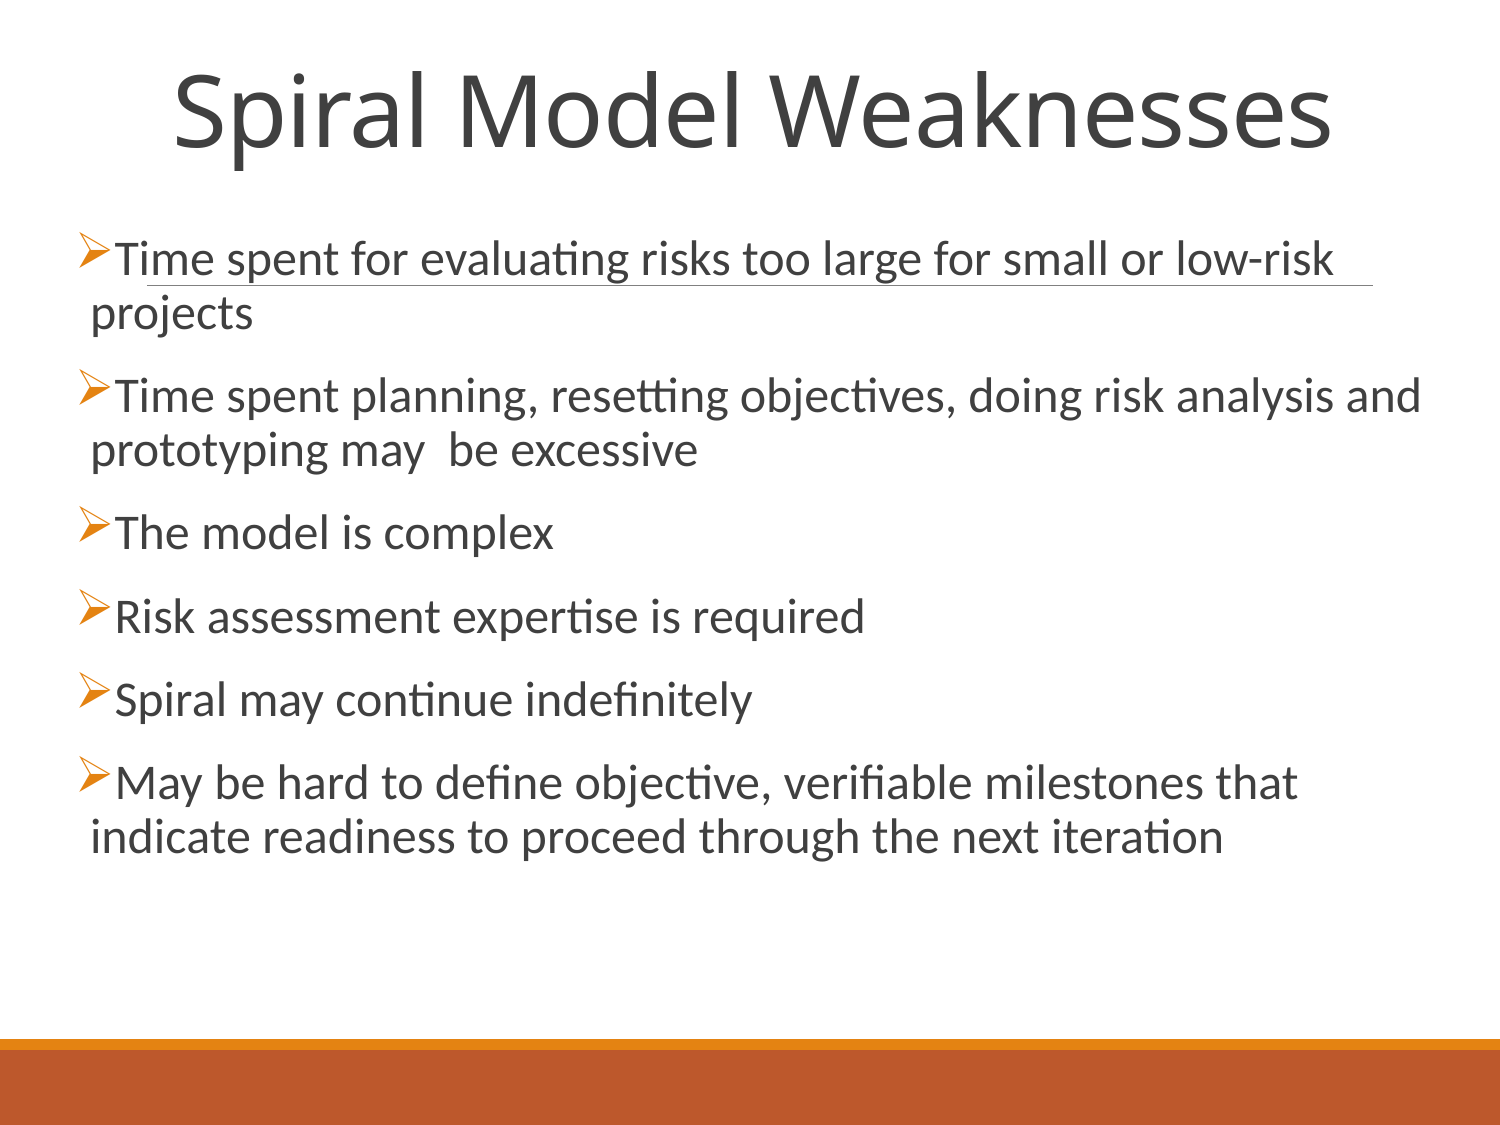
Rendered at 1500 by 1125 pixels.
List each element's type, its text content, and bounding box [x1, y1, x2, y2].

list Time spent for evaluating risks too large for small or low-risk projects Time spent planning, resetting objectives, doing risk analysis and prototyping may be excessive The model is complex Risk assessment expertise is required Spiral may continue indefinitely May be hard to define objective, verifiable milestones that indicate readiness to proceed through the next iteration [75, 224, 1425, 963]
title Spiral Model Weaknesses [135, 47, 1373, 175]
